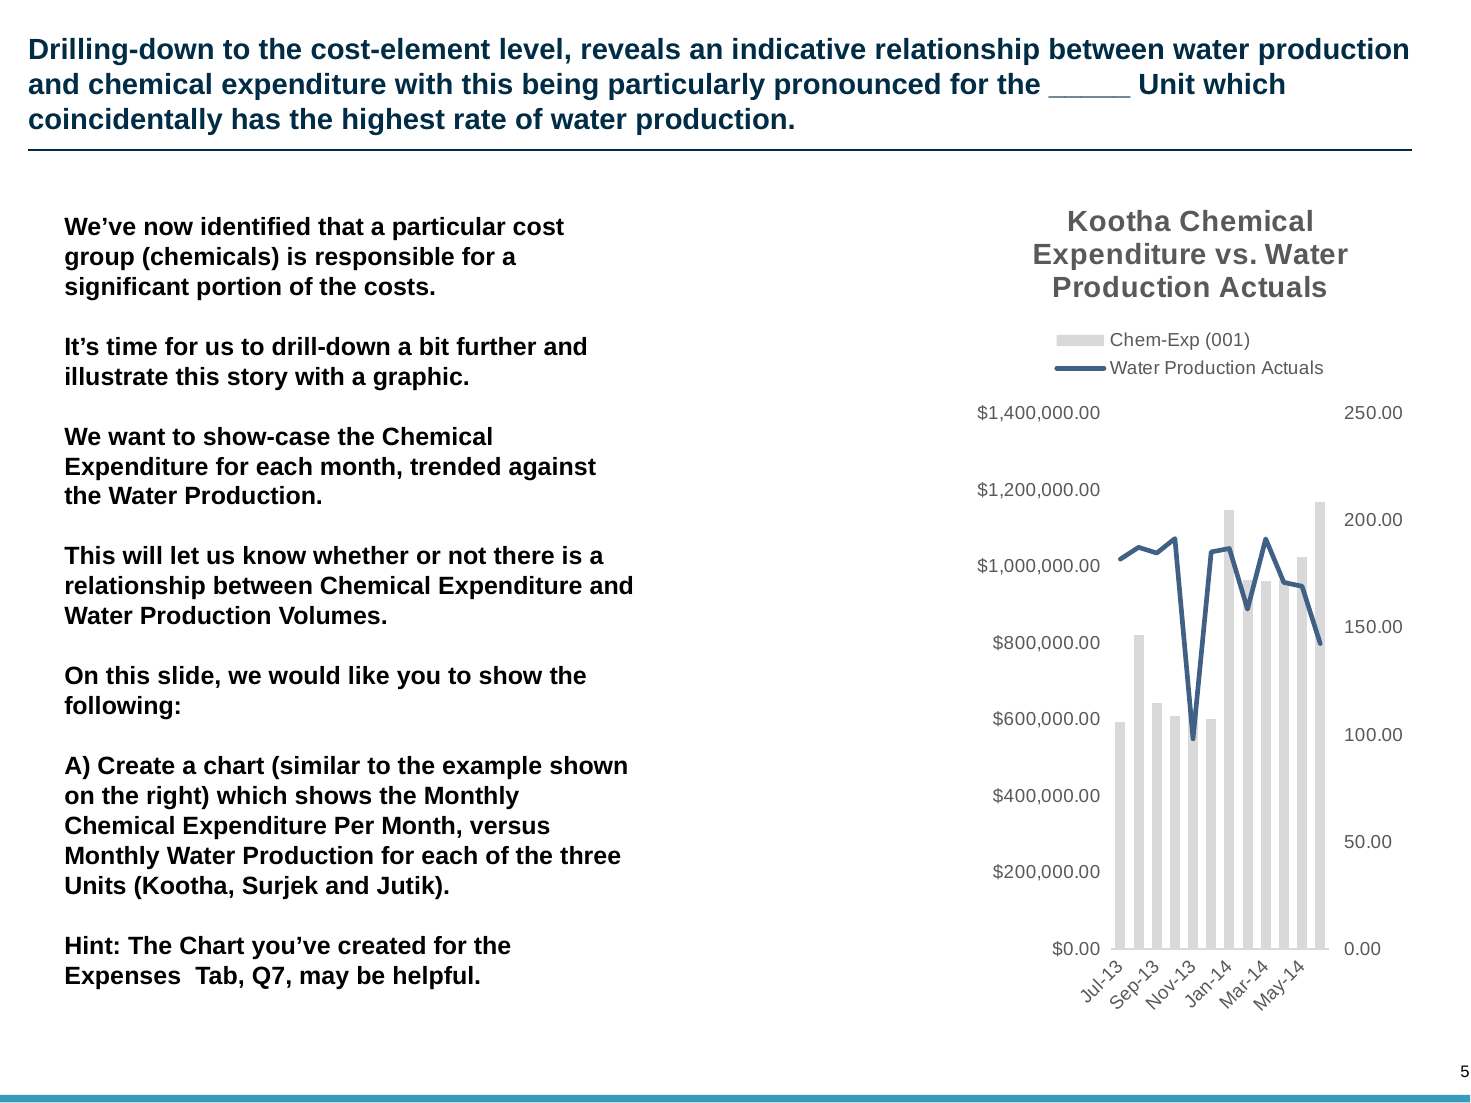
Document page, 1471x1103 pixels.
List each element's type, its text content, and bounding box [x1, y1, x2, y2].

title Drilling-down to the cost-element level, reveals an indicative relationship between water production and chemical expenditure with this being particularly pronounced for the _____ Unit which coincidentally has the highest rate of water production. [28, 30, 1462, 137]
chart [968, 171, 1413, 1034]
text_box We’ve now identified that a particular cost group (chemicals) is responsible for a significant portion of the costs. It’s time for us to drill-down a bit further and illustrate this story with a graphic. We want to show-case the Chemical Expenditure for each month, trended against the Water Production. This will let us know whether or not there is a relationship between Chemical Expenditure and Water Production Volumes. On this slide, we would like you to show the following: A) Create a chart (similar to the example shown on the right) which shows the Monthly Chemical Expenditure Per Month, versus Monthly Water Production for each of the three Units (Kootha, Surjek and Jutik). Hint: The Chart you’ve created for the Expenses Tab, Q7, may be helpful. [49, 203, 651, 1027]
